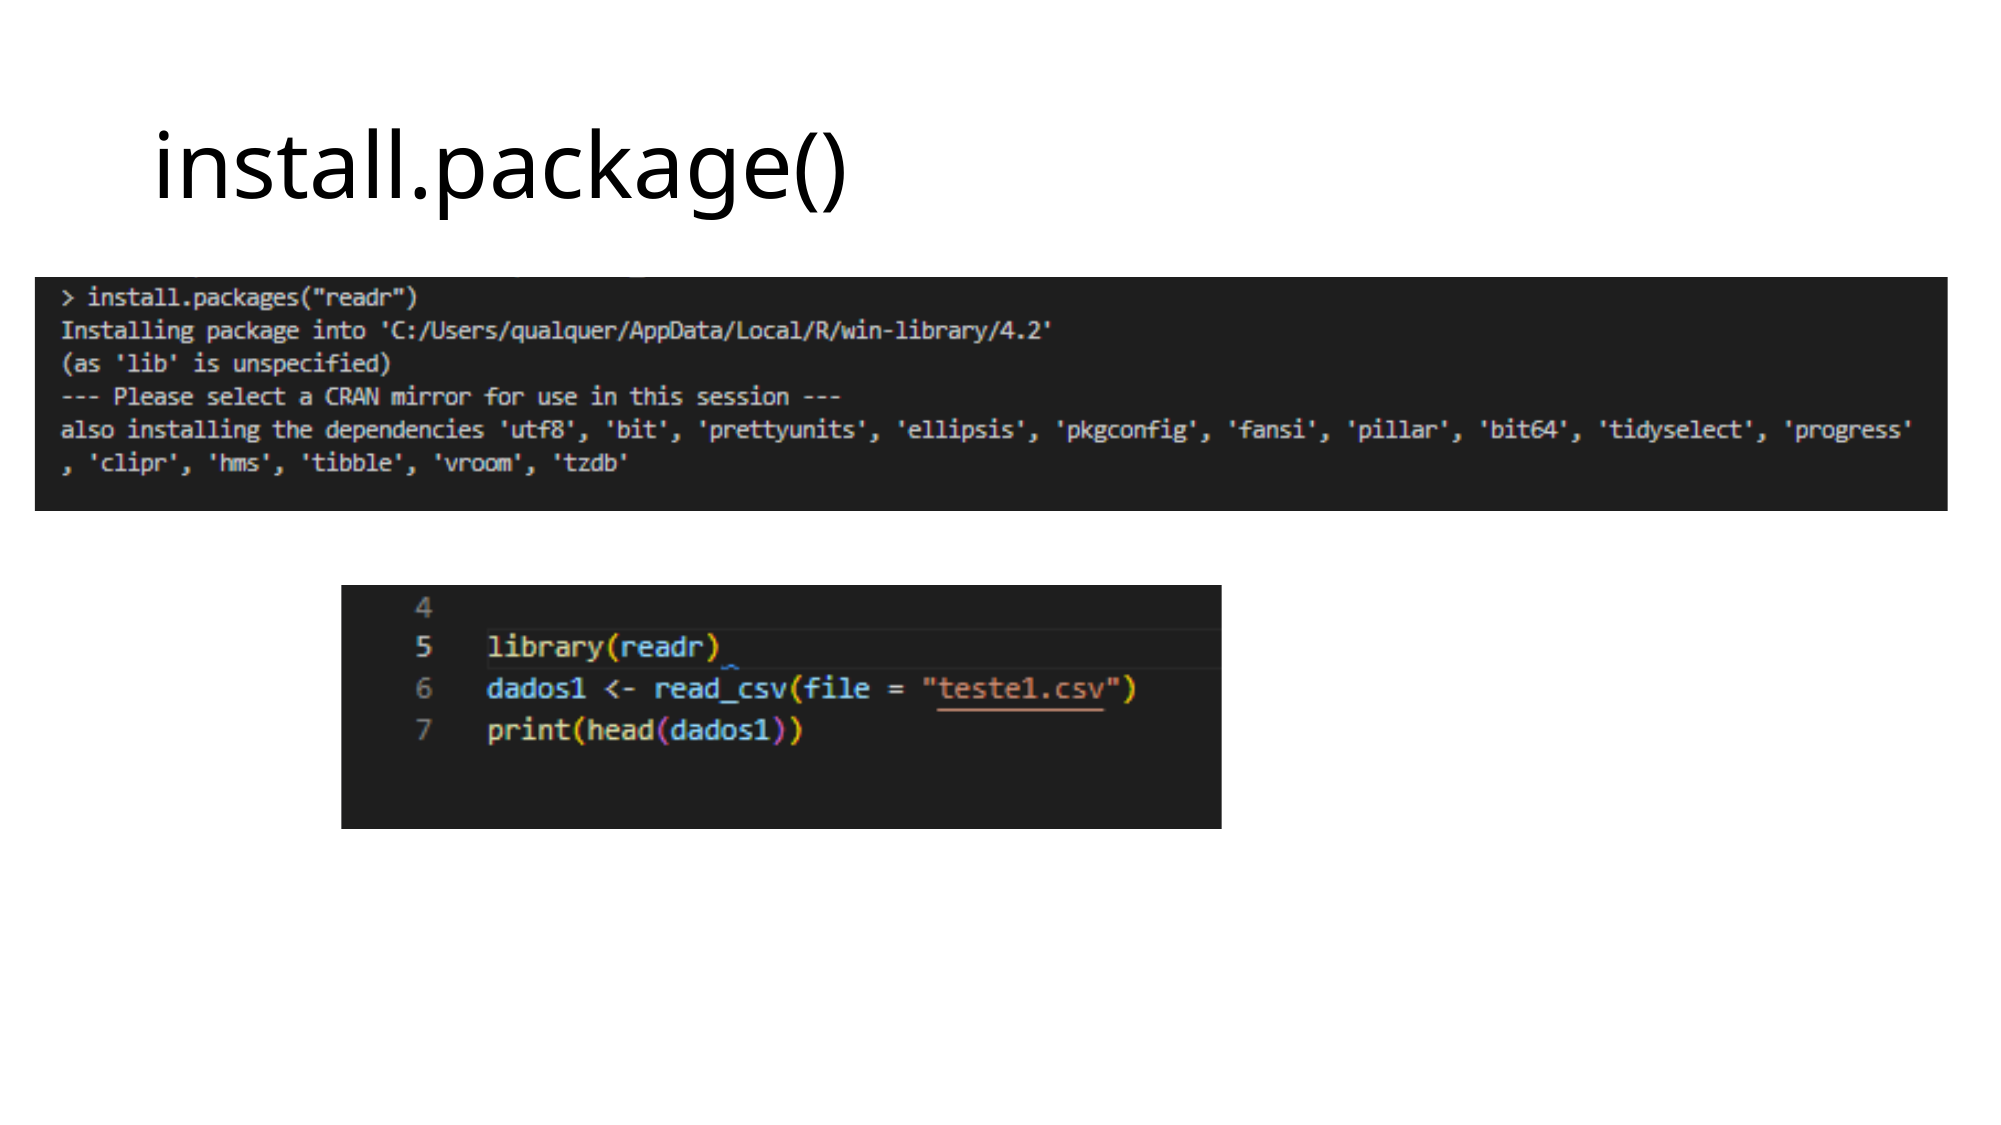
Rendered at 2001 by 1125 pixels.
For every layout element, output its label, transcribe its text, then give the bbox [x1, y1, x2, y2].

picture [34, 277, 1948, 511]
title install.package() [137, 59, 1863, 277]
picture [341, 585, 1222, 829]
